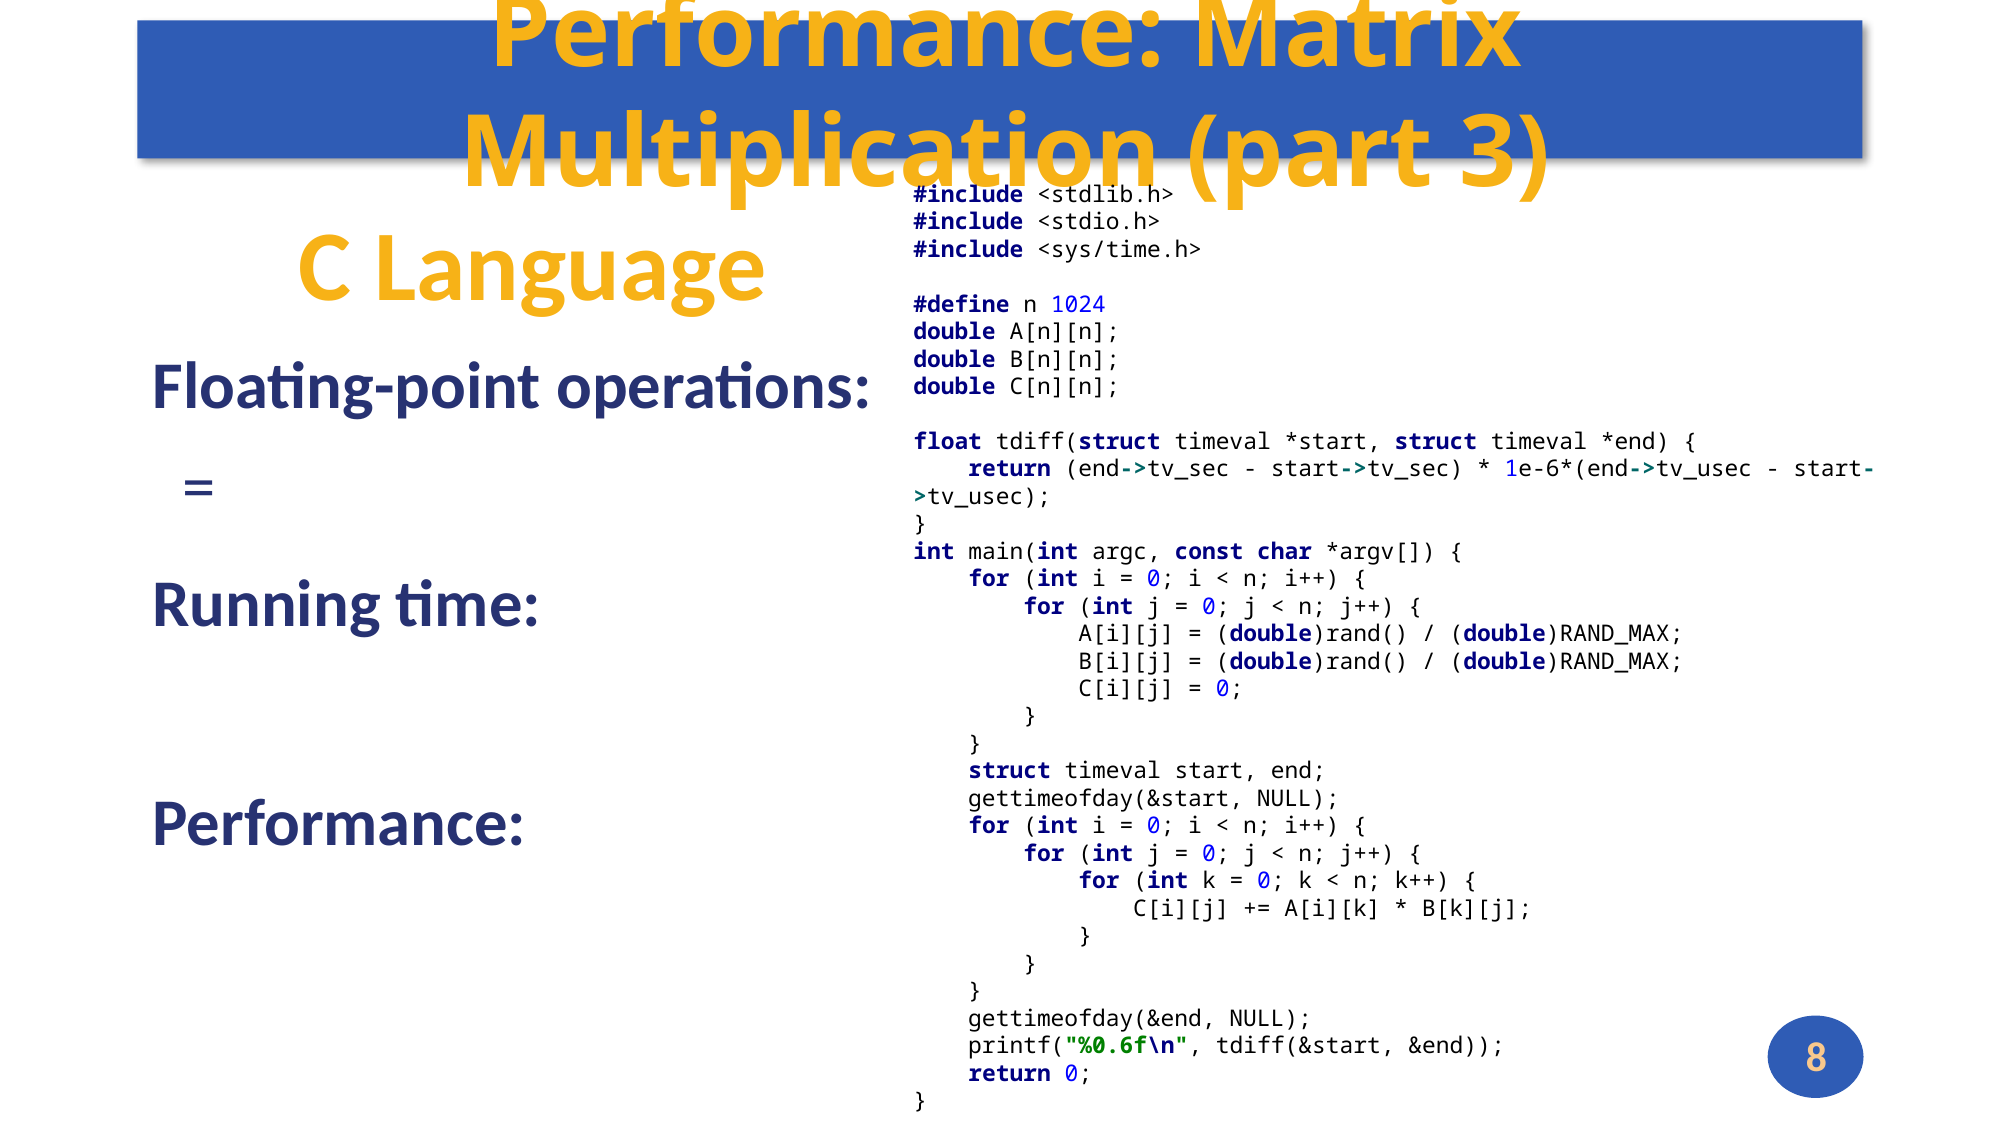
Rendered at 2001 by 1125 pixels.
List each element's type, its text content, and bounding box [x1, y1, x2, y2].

title Performance: Matrix Multiplication (part 3) [137, 17, 1863, 156]
text_box #include <stdlib.h> #include <stdio.h> #include <sys/time.h> #define n 1024 double A[n][n]; double B[n][n]; double C[n][n]; float tdiff(struct timeval *start, struct timeval *end) { return (end->tv_sec - start->tv_sec) * 1e-6*(end->tv_usec - start->tv_usec); } int main(int argc, const char *argv[]) { for (int i = 0; i < n; i++) { for (int j = 0; j < n; j++) { A[i][j] = (double)rand() / (double)RAND_MAX; B[i][j] = (double)rand() / (double)RAND_MAX; C[i][j] = 0; } } struct timeval start, end; gettimeofday(&start, NULL); for (int i = 0; i < n; i++) { for (int j = 0; j < n; j++) { for (int k = 0; k < n; k++) { C[i][j] += A[i][k] * B[k][j]; } } } gettimeofday(&end, NULL); printf("%0.6f\n", tdiff(&start, &end)); return 0; } [898, 171, 1941, 1121]
